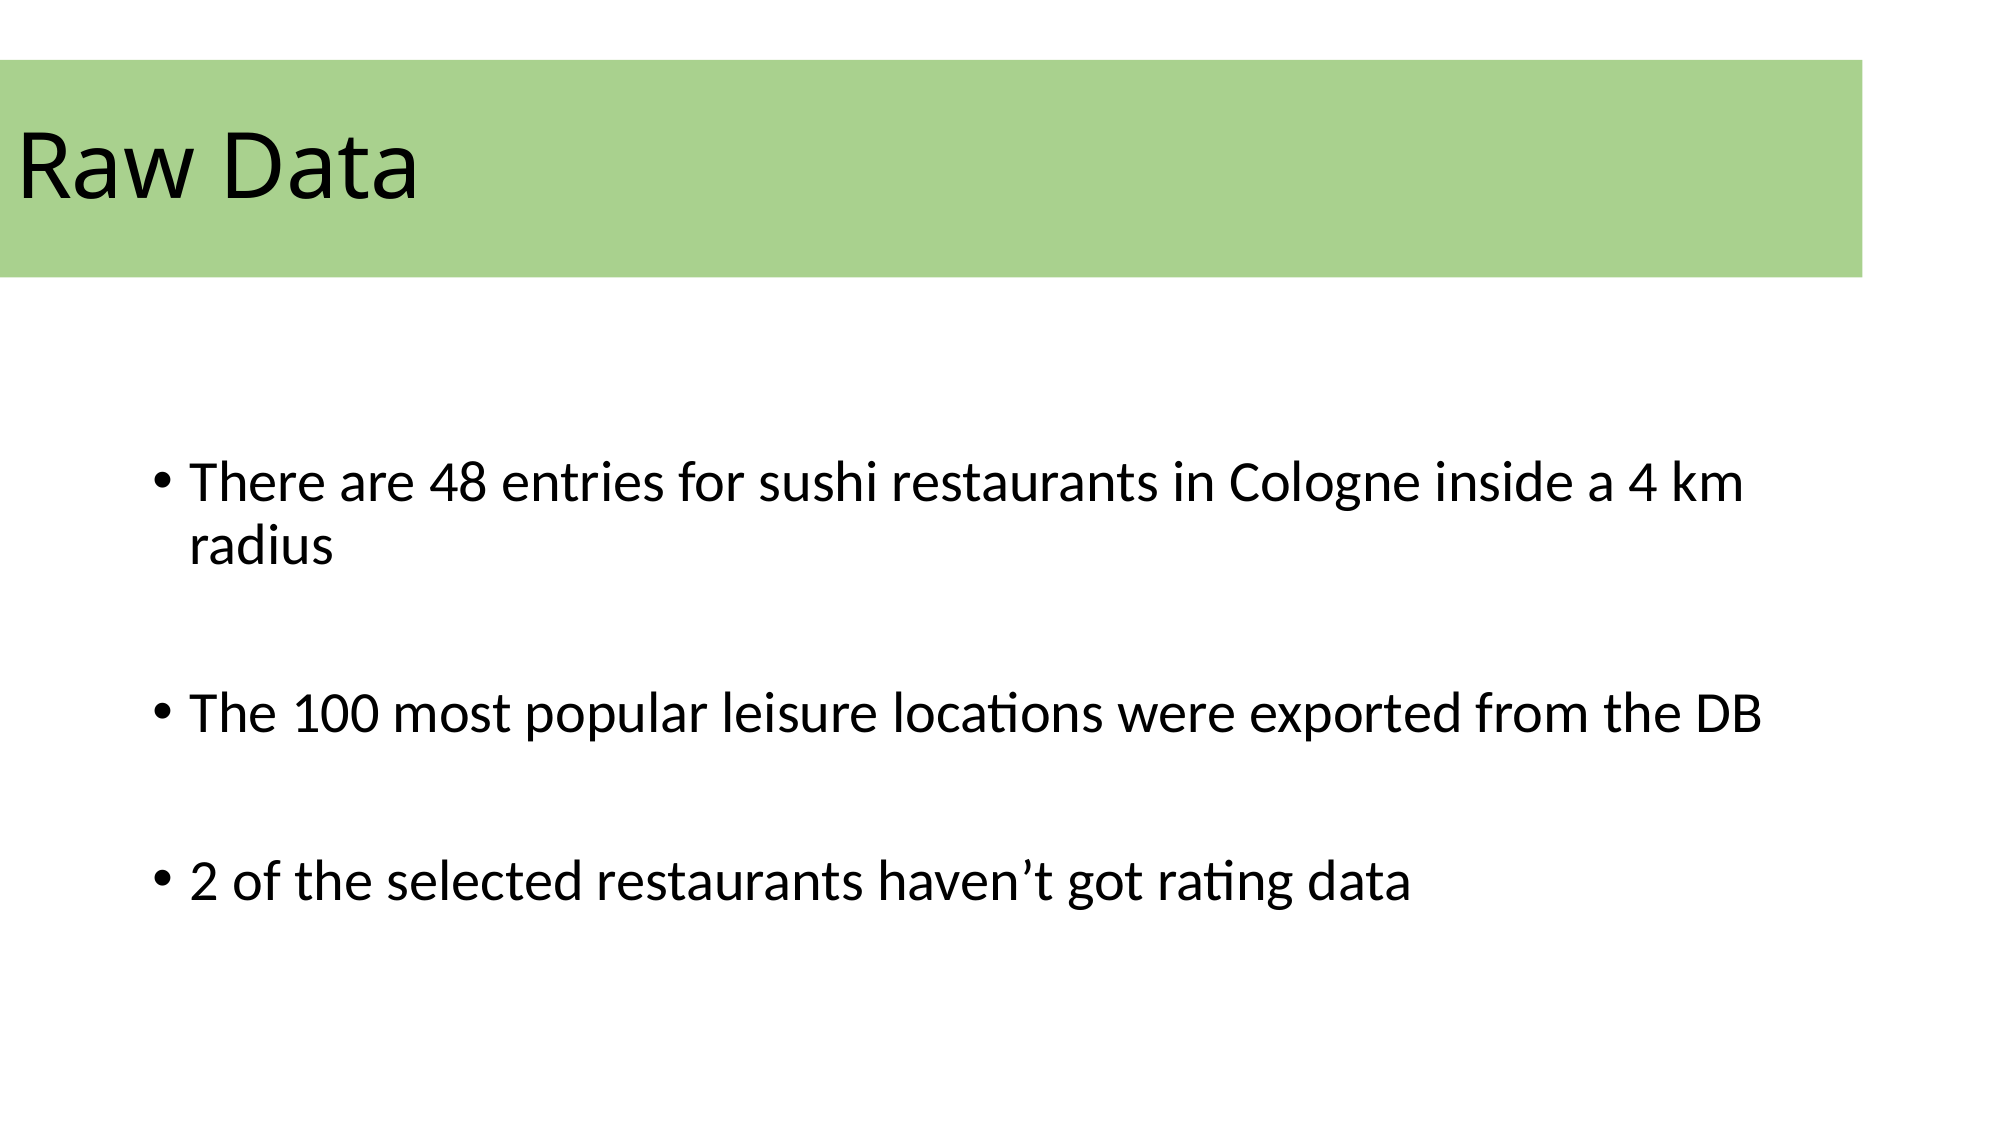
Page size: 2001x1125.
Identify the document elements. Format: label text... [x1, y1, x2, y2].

list There are 48 entries for sushi restaurants in Cologne inside a 4 km radius The 100 most popular leisure locations were exported from the DB 2 of the selected restaurants haven’t got rating data [137, 444, 1863, 945]
title Raw Data [0, 59, 1863, 278]
